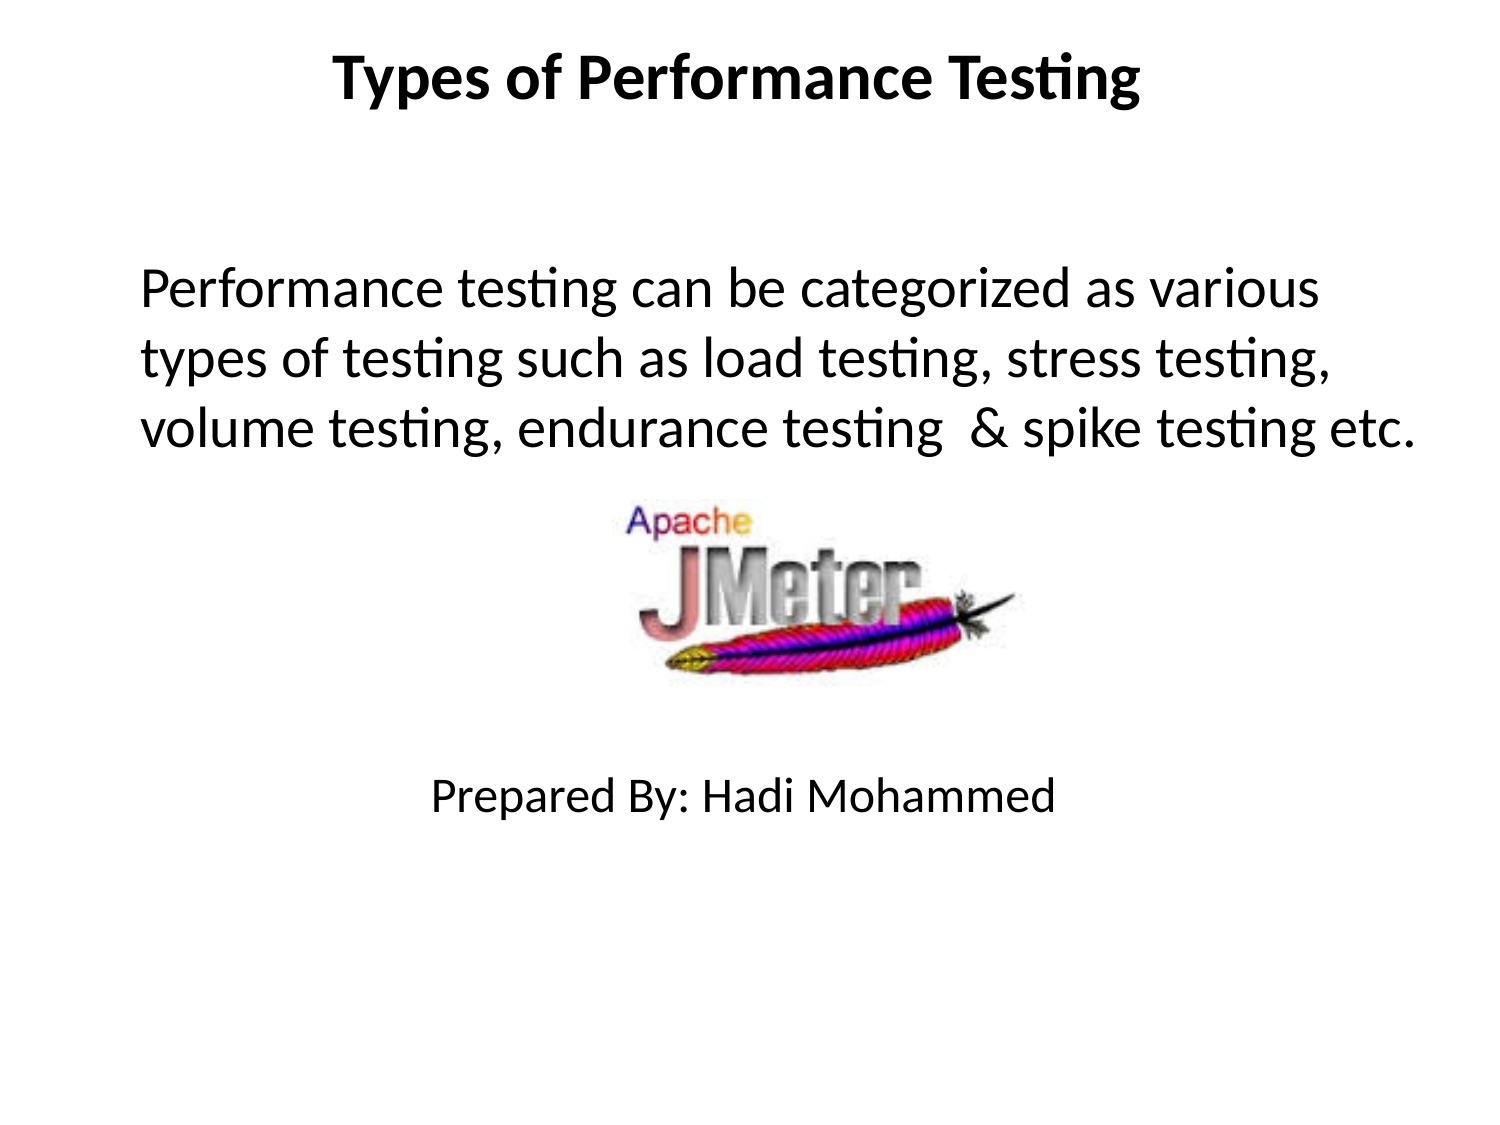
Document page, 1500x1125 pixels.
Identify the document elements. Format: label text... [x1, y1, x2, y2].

picture [612, 498, 1026, 690]
text_box Types of Performance Testing [137, 24, 1338, 150]
subtitle Performance testing can be categorized as various types of testing such as load testing, stress testing, volume testing, endurance testing & spike testing etc. Prepared By: Hadi Mohammed [50, 99, 1438, 913]
